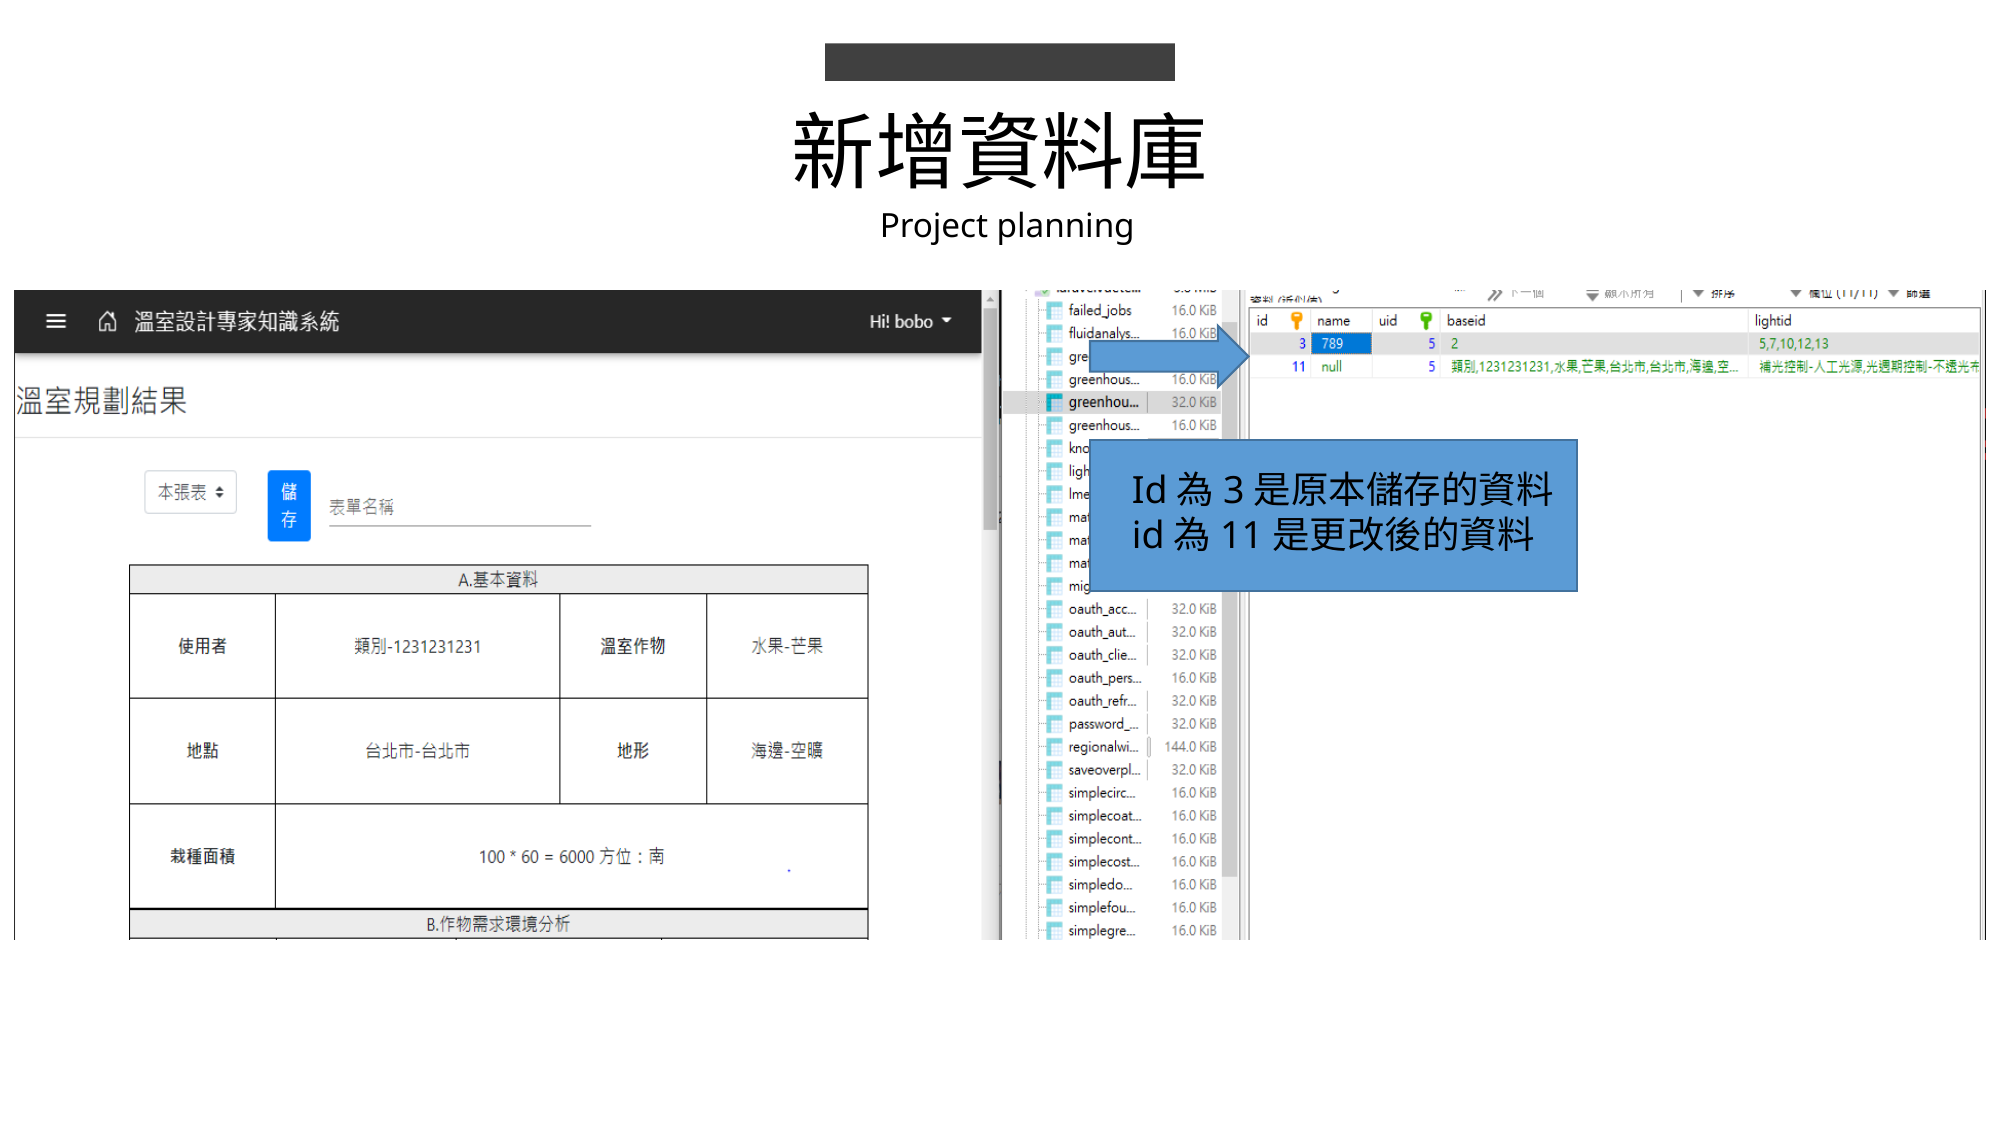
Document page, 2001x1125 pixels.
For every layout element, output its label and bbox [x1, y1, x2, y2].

text_box [520, 91, 1480, 252]
picture [14, 290, 1986, 940]
text_box [824, 42, 1176, 82]
